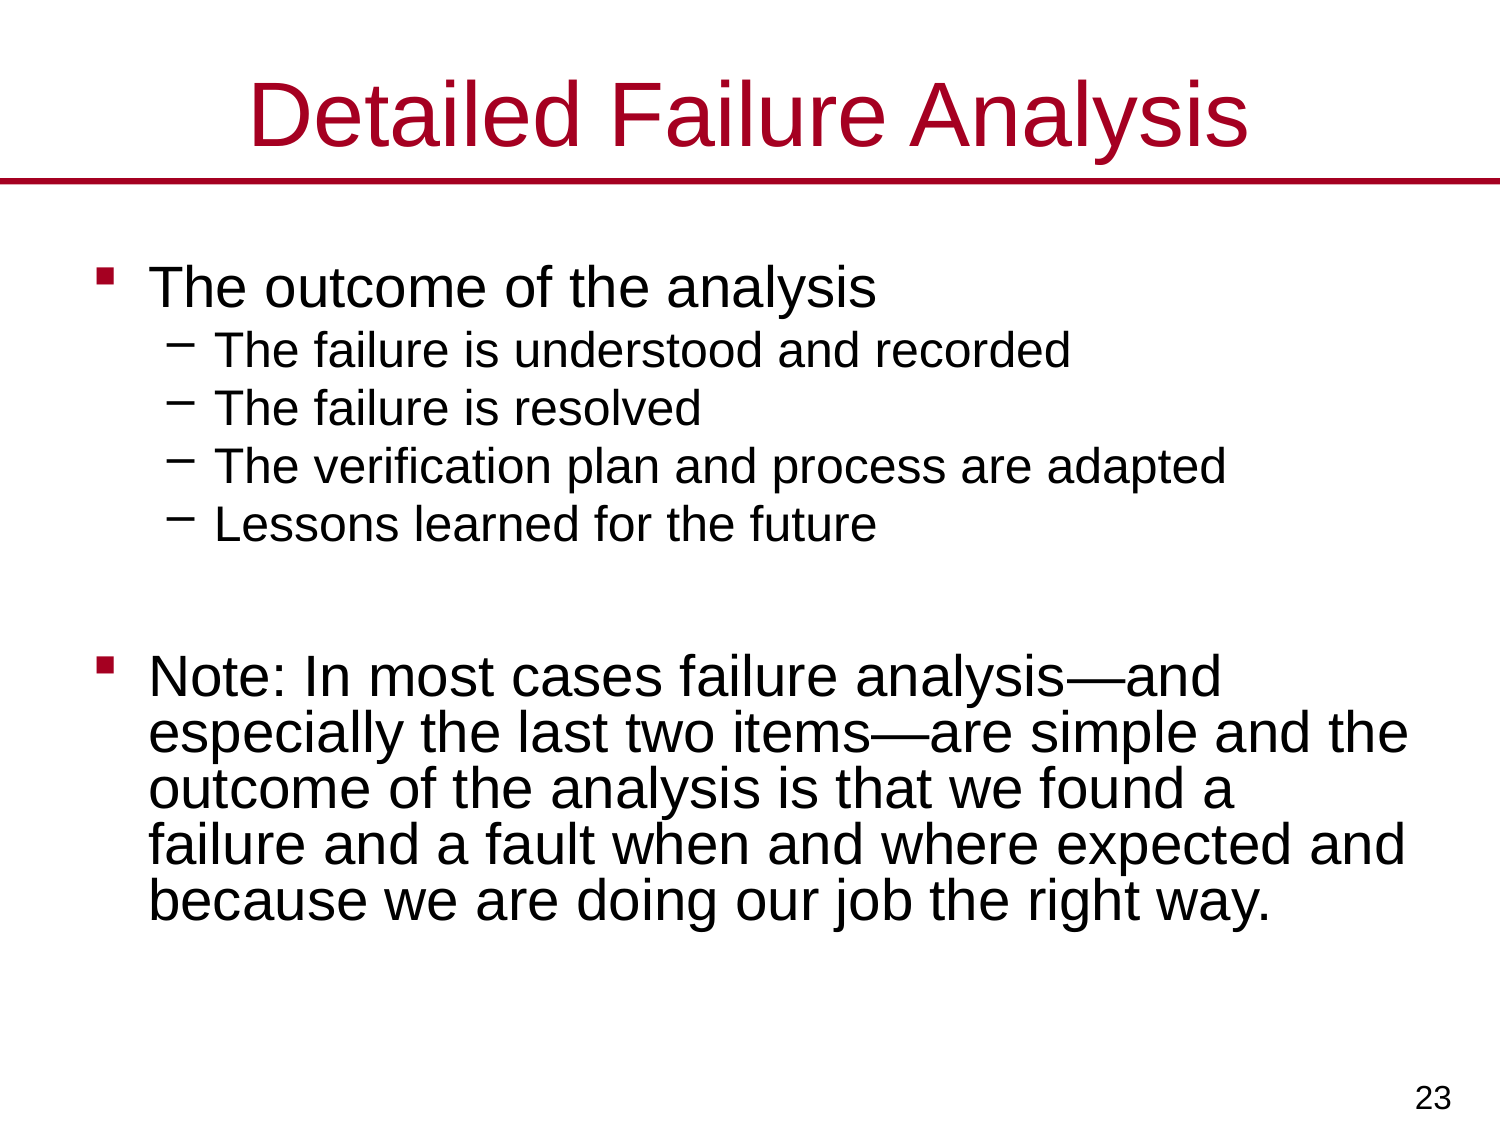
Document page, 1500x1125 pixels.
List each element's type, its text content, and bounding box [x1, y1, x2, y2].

title Detailed Failure Analysis [0, 44, 1500, 175]
list The outcome of the analysis The failure is understood and recorded The failure is resolved The verification plan and process are adapted Lessons learned for the future Note: In most cases failure analysis—and especially the last two items—are simple and the outcome of the analysis is that we found a failure and a fault when and where expected and because we are doing our job the right way. [76, 255, 1428, 1026]
